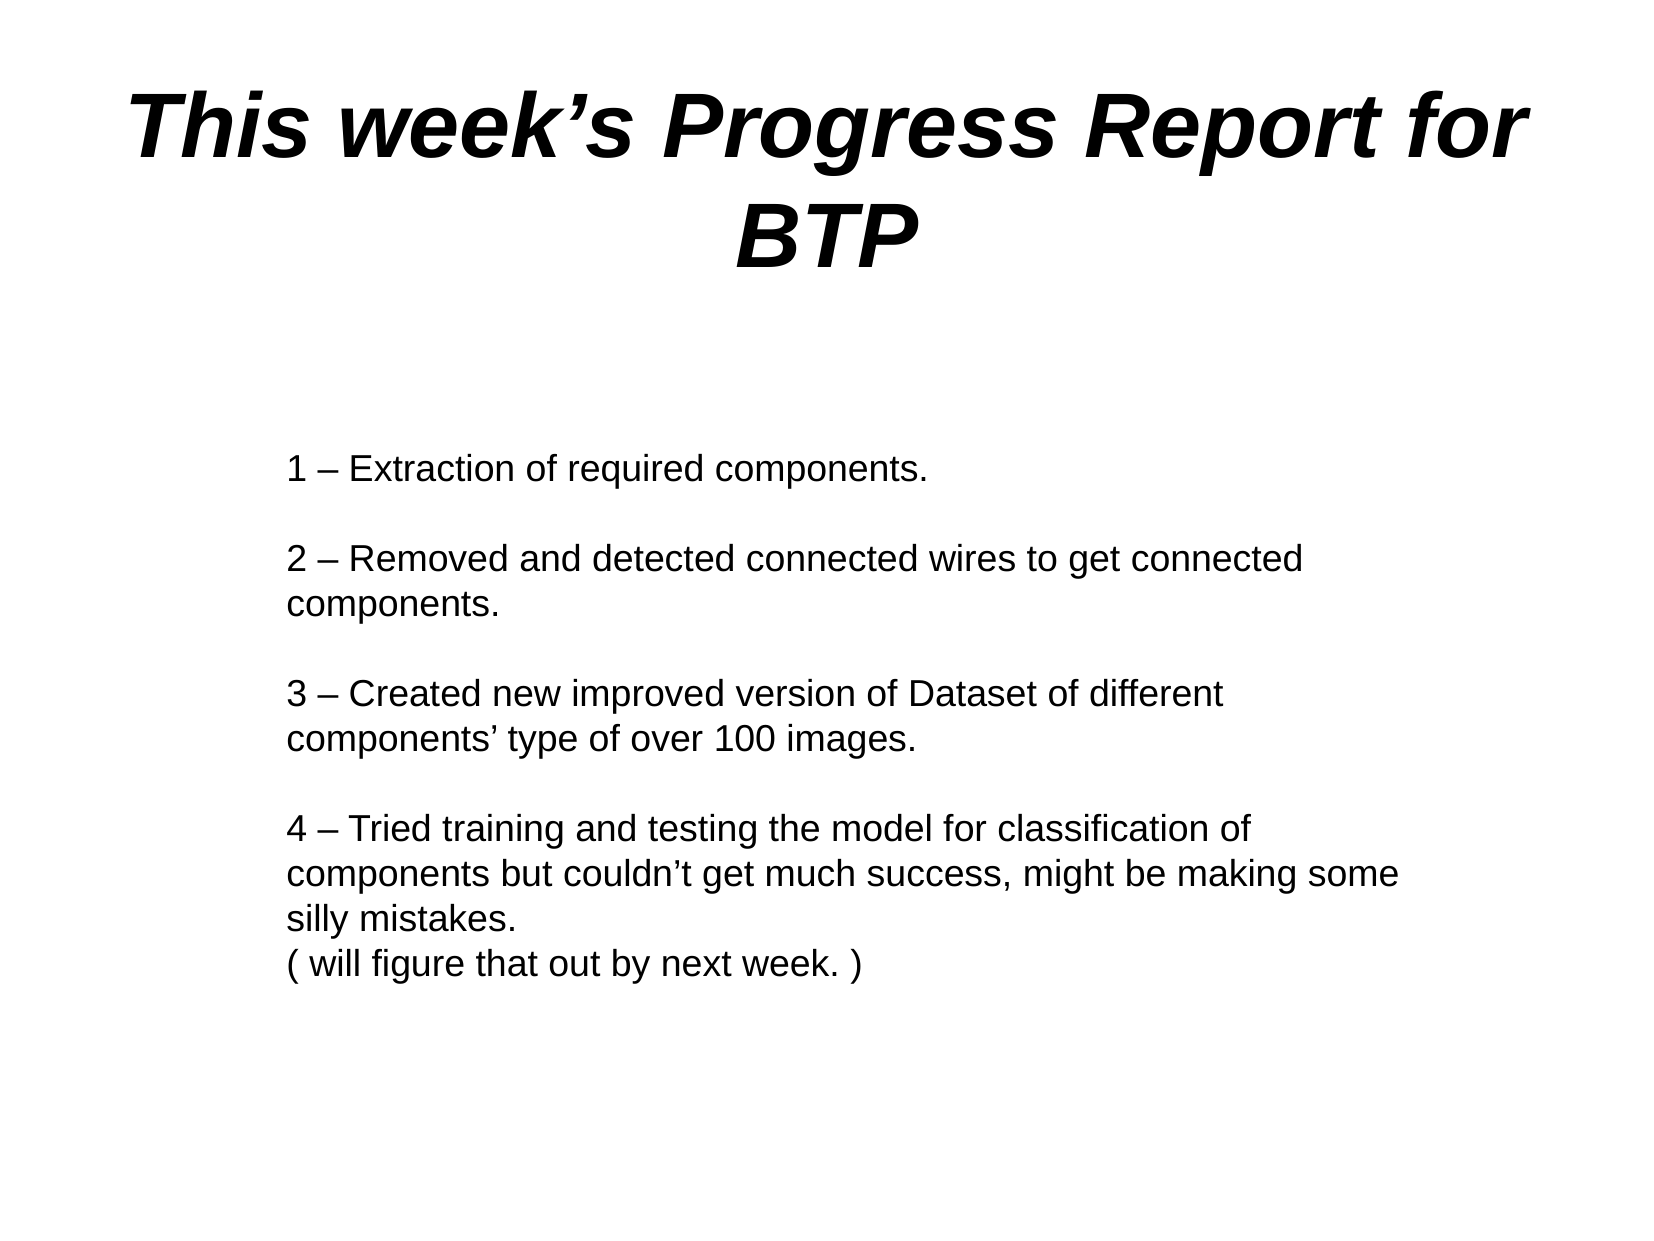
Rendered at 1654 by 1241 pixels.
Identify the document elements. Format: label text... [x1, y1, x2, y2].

text_box 1 – Extraction of required components. 2 – Removed and detected connected wires to get connected components. 3 – Created new improved version of Dataset of different components’ type of over 100 images. 4 – Tried training and testing the model for classification of components but couldn’t get much success, might be making some silly mistakes. ( will figure that out by next week. ) [271, 437, 1441, 914]
text_box This week’s Progress Report for BTP [82, 49, 1571, 257]
